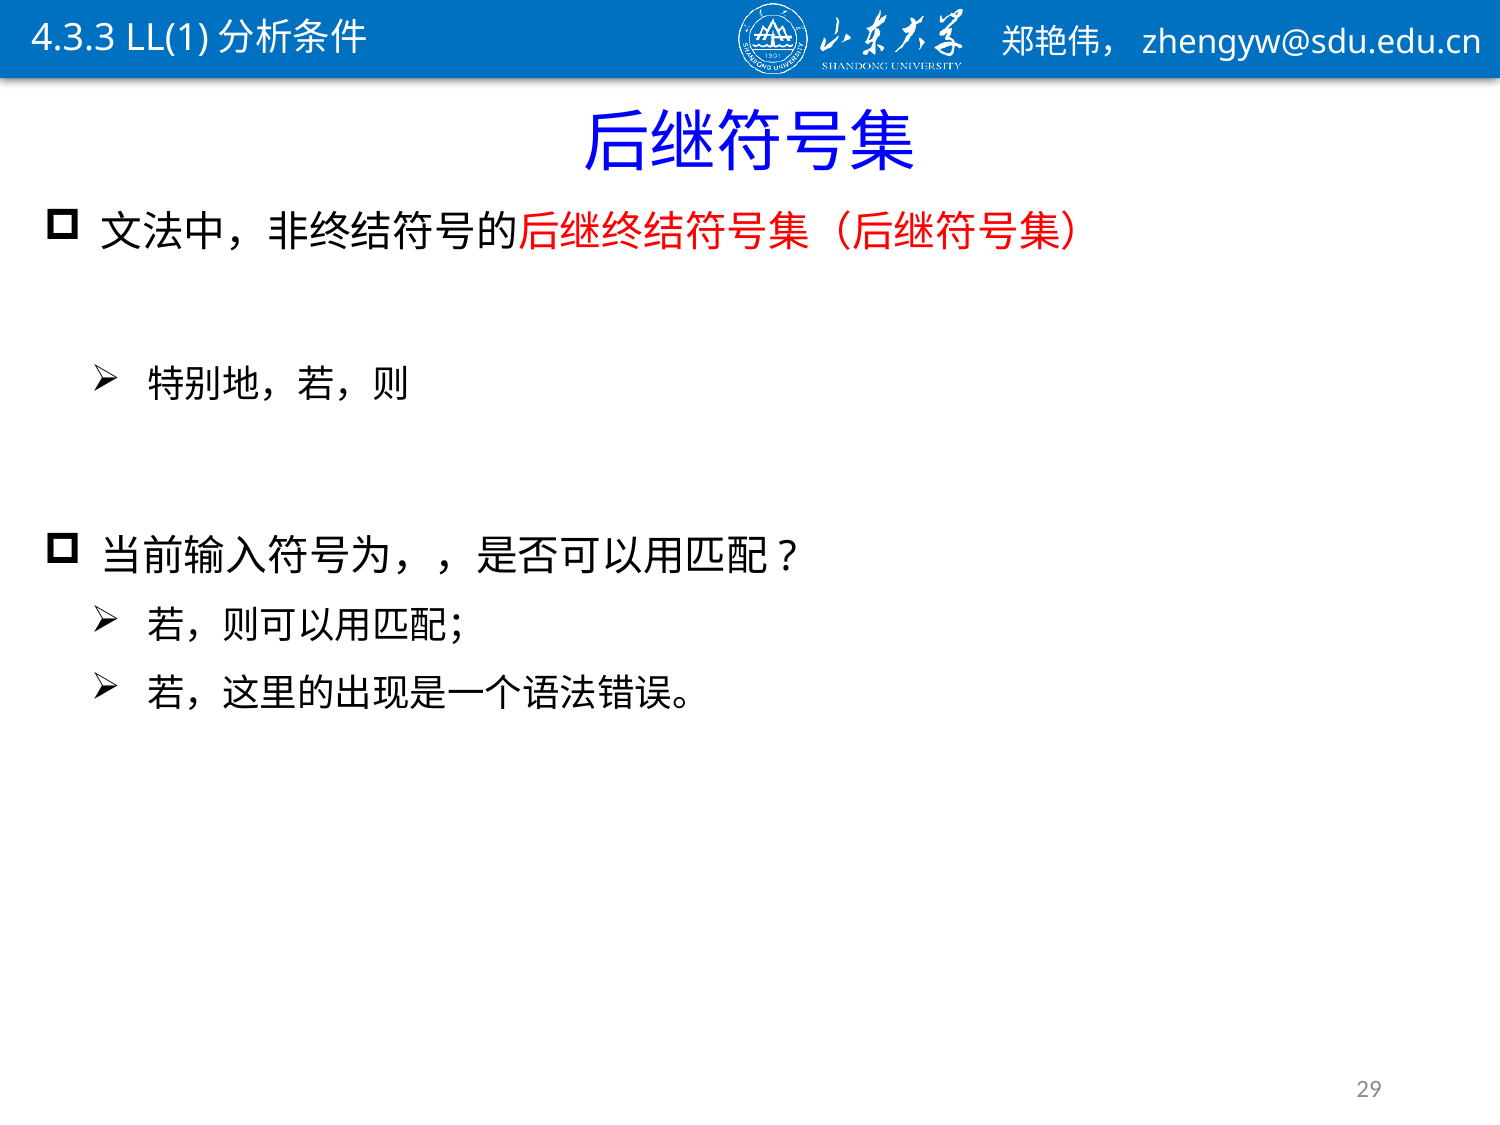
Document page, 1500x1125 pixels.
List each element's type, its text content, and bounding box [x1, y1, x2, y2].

slide_number 29 [1059, 1057, 1397, 1118]
text_box 后继符号集 [0, 91, 1500, 187]
text_box 4.3.3 LL(1)分析条件 [16, 5, 383, 66]
picture [738, 3, 963, 74]
